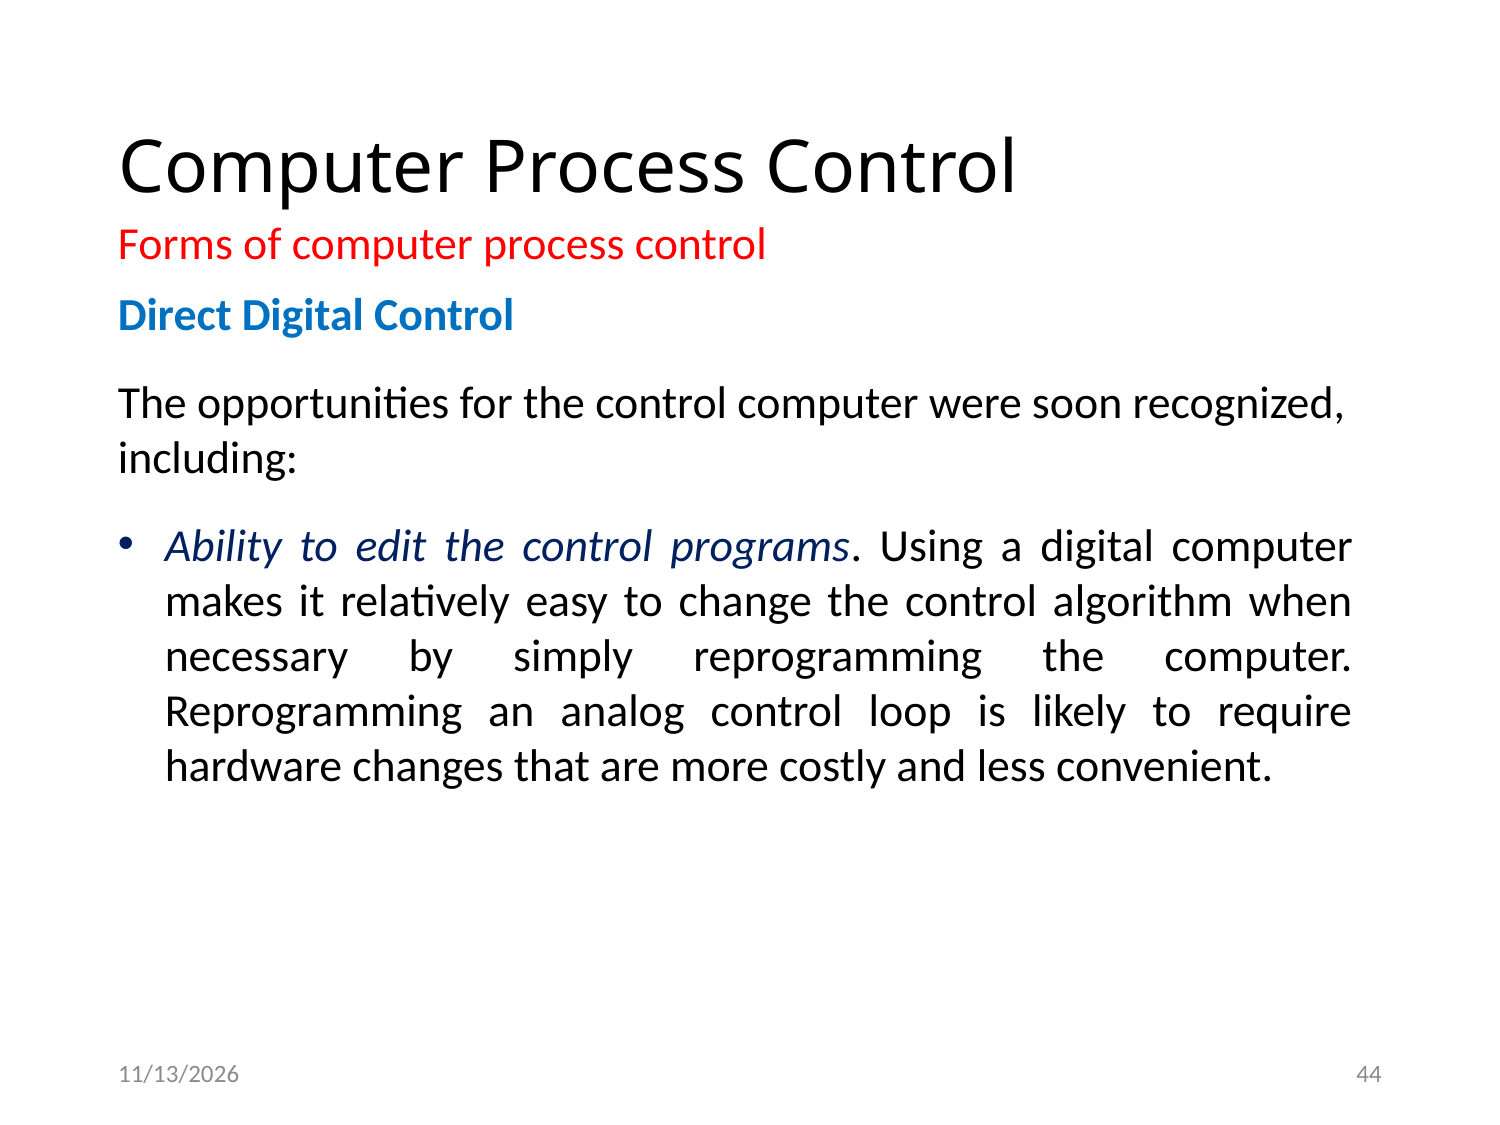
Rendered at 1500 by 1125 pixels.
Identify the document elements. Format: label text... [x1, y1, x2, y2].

text_box The opportunities for the control computer were soon recognized, including: [103, 365, 1368, 491]
title Computer Process Control [103, 59, 1397, 277]
text_box Forms of computer process control [103, 206, 1382, 277]
text_box Ability to edit the control programs. Using a digital computer makes it relatively easy to change the control algorithm when necessary by simply reprogramming the computer. Reprogramming an analog control loop is likely to require hardware changes that are more costly and less convenient. [103, 508, 1368, 798]
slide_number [103, 1042, 441, 1103]
slide_number 44 [1059, 1042, 1397, 1103]
text_box Direct Digital Control [103, 277, 1467, 348]
